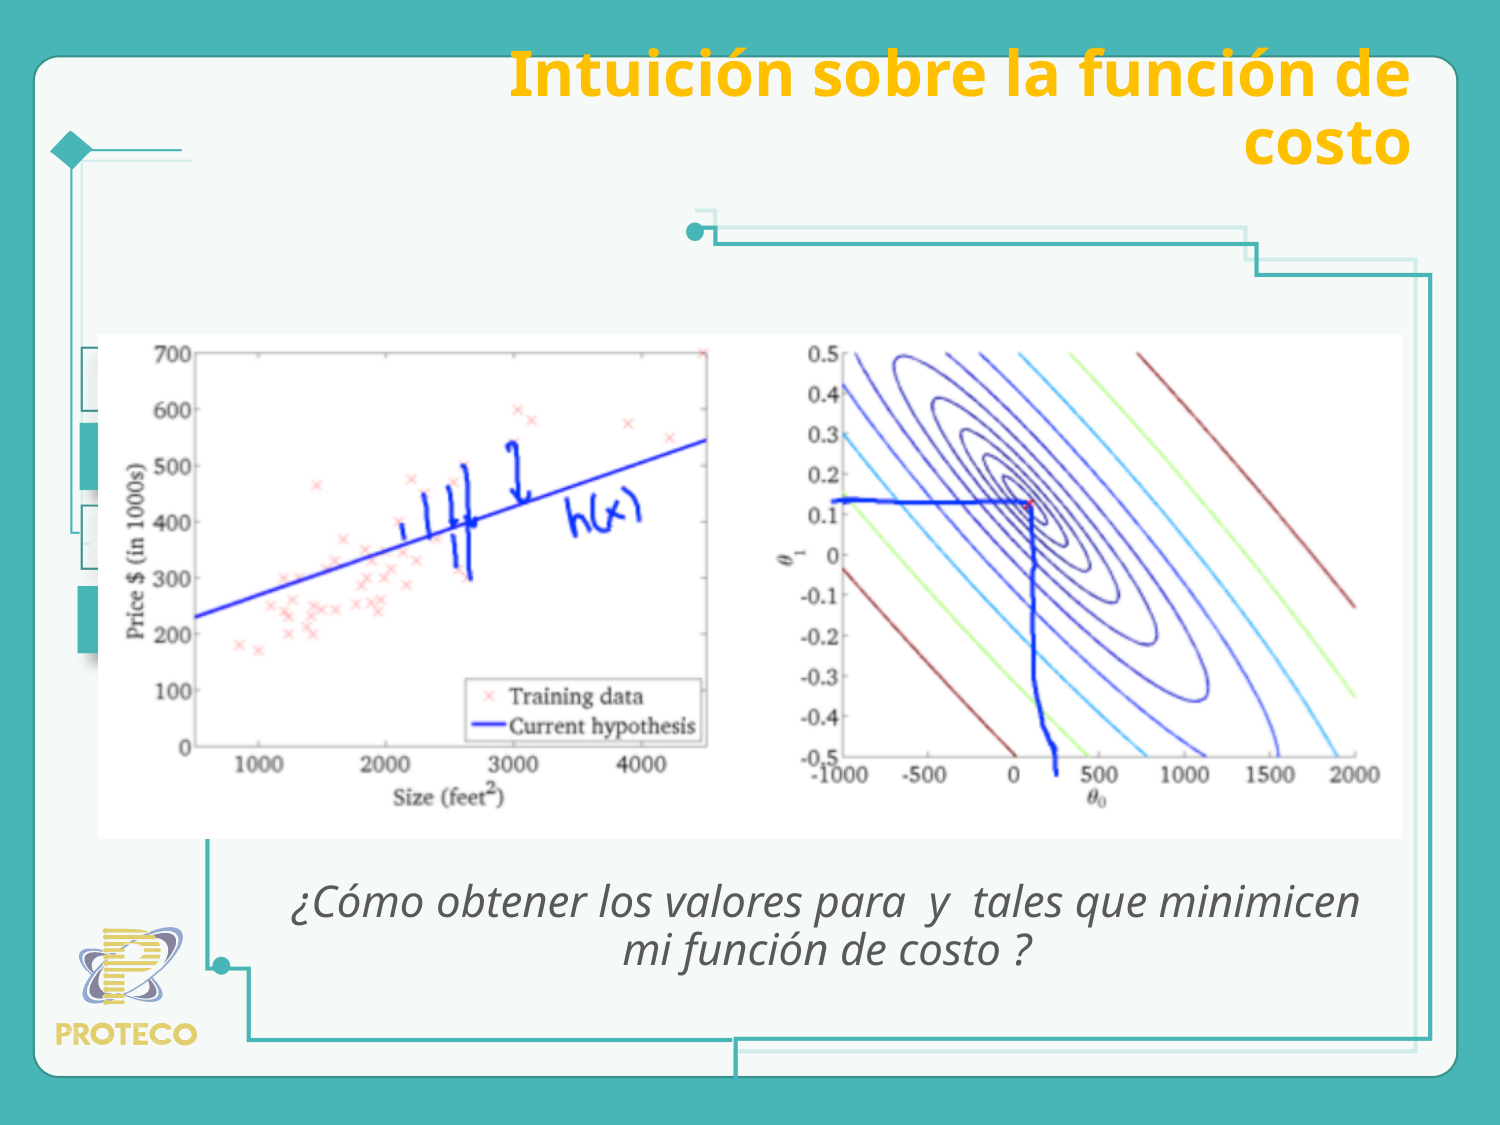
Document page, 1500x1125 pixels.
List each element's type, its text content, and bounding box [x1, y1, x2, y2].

picture [0, 0, 1500, 1125]
title Intuición sobre la función de costo [403, 34, 1428, 187]
